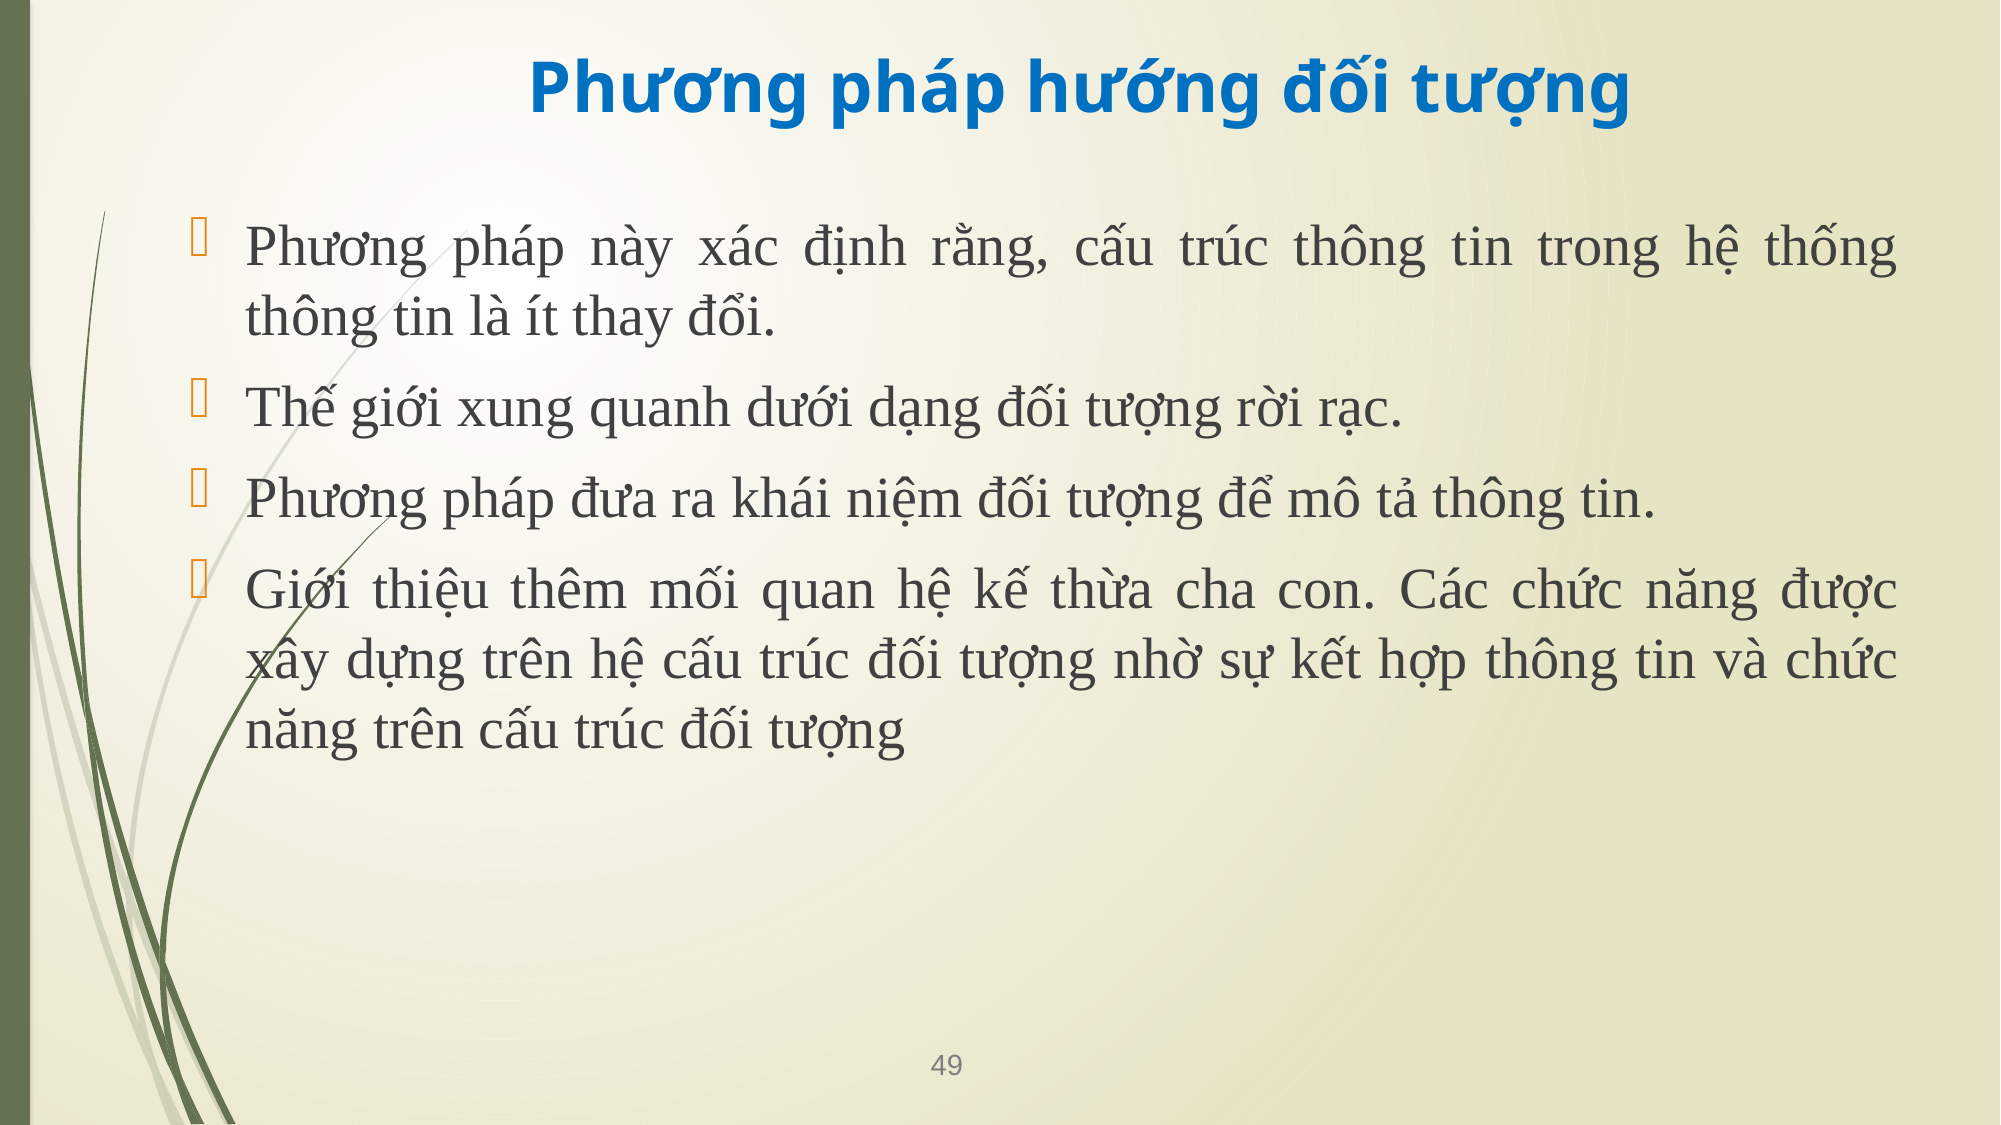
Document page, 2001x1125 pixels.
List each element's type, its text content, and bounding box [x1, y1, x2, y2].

list Phương pháp này xác định rằng, cấu trúc thông tin trong hệ thống thông tin là ít thay đổi. Thế giới xung quanh dưới dạng đối tượng rời rạc. Phương pháp đưa ra khái niệm đối tượng để mô tả thông tin. Giới thiệu thêm mối quan hệ kế thừa cha con. Các chức năng được xây dựng trên hệ cấu trúc đối tượng nhờ sự kết hợp thông tin và chức năng trên cấu trúc đối tượng [174, 200, 1914, 1013]
title Phương pháp hướng đối tượng [287, 34, 1875, 135]
slide_number 49 [915, 1039, 1044, 1099]
